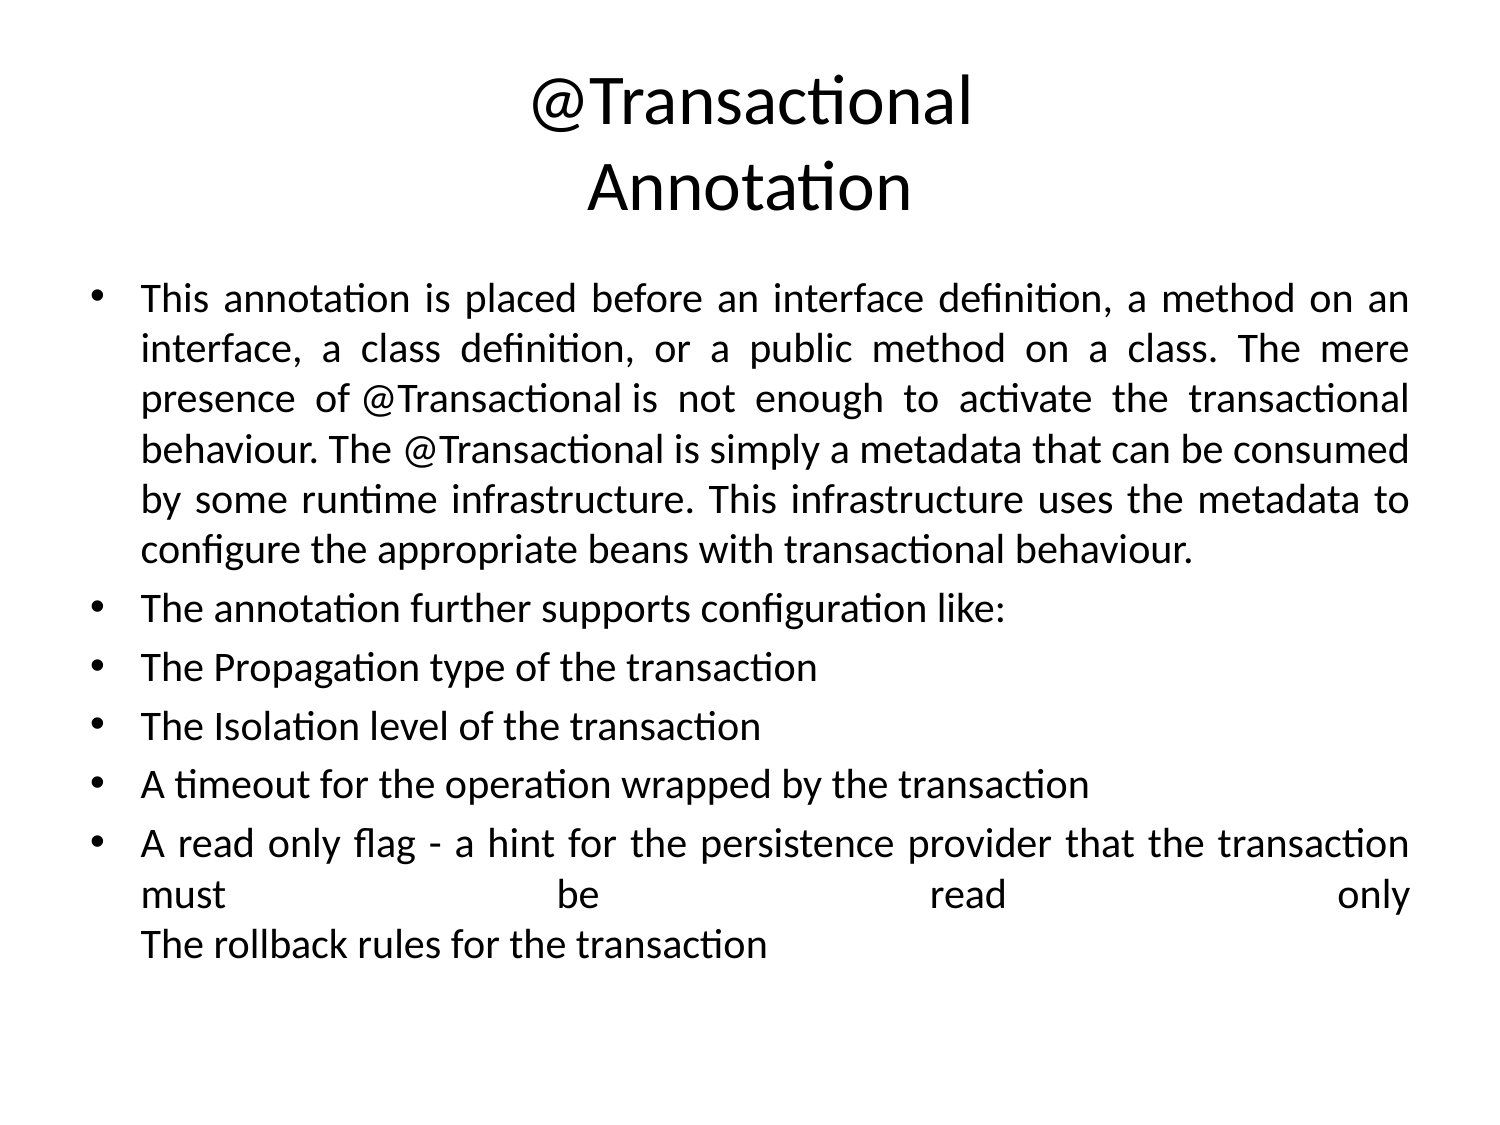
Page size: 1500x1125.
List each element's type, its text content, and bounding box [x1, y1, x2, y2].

list This annotation is placed before an interface definition, a method on an interface, a class definition, or a public method on a class. The mere presence of @Transactional is not enough to activate the transactional behaviour. The @Transactional is simply a metadata that can be consumed by some runtime infrastructure. This infrastructure uses the metadata to configure the appropriate beans with transactional behaviour. The annotation further supports configuration like: The Propagation type of the transaction The Isolation level of the transaction A timeout for the operation wrapped by the transaction A read only flag - a hint for the persistence provider that the transaction must be read only The rollback rules for the transaction [75, 262, 1425, 1005]
title @Transactional Annotation [75, 45, 1425, 233]
